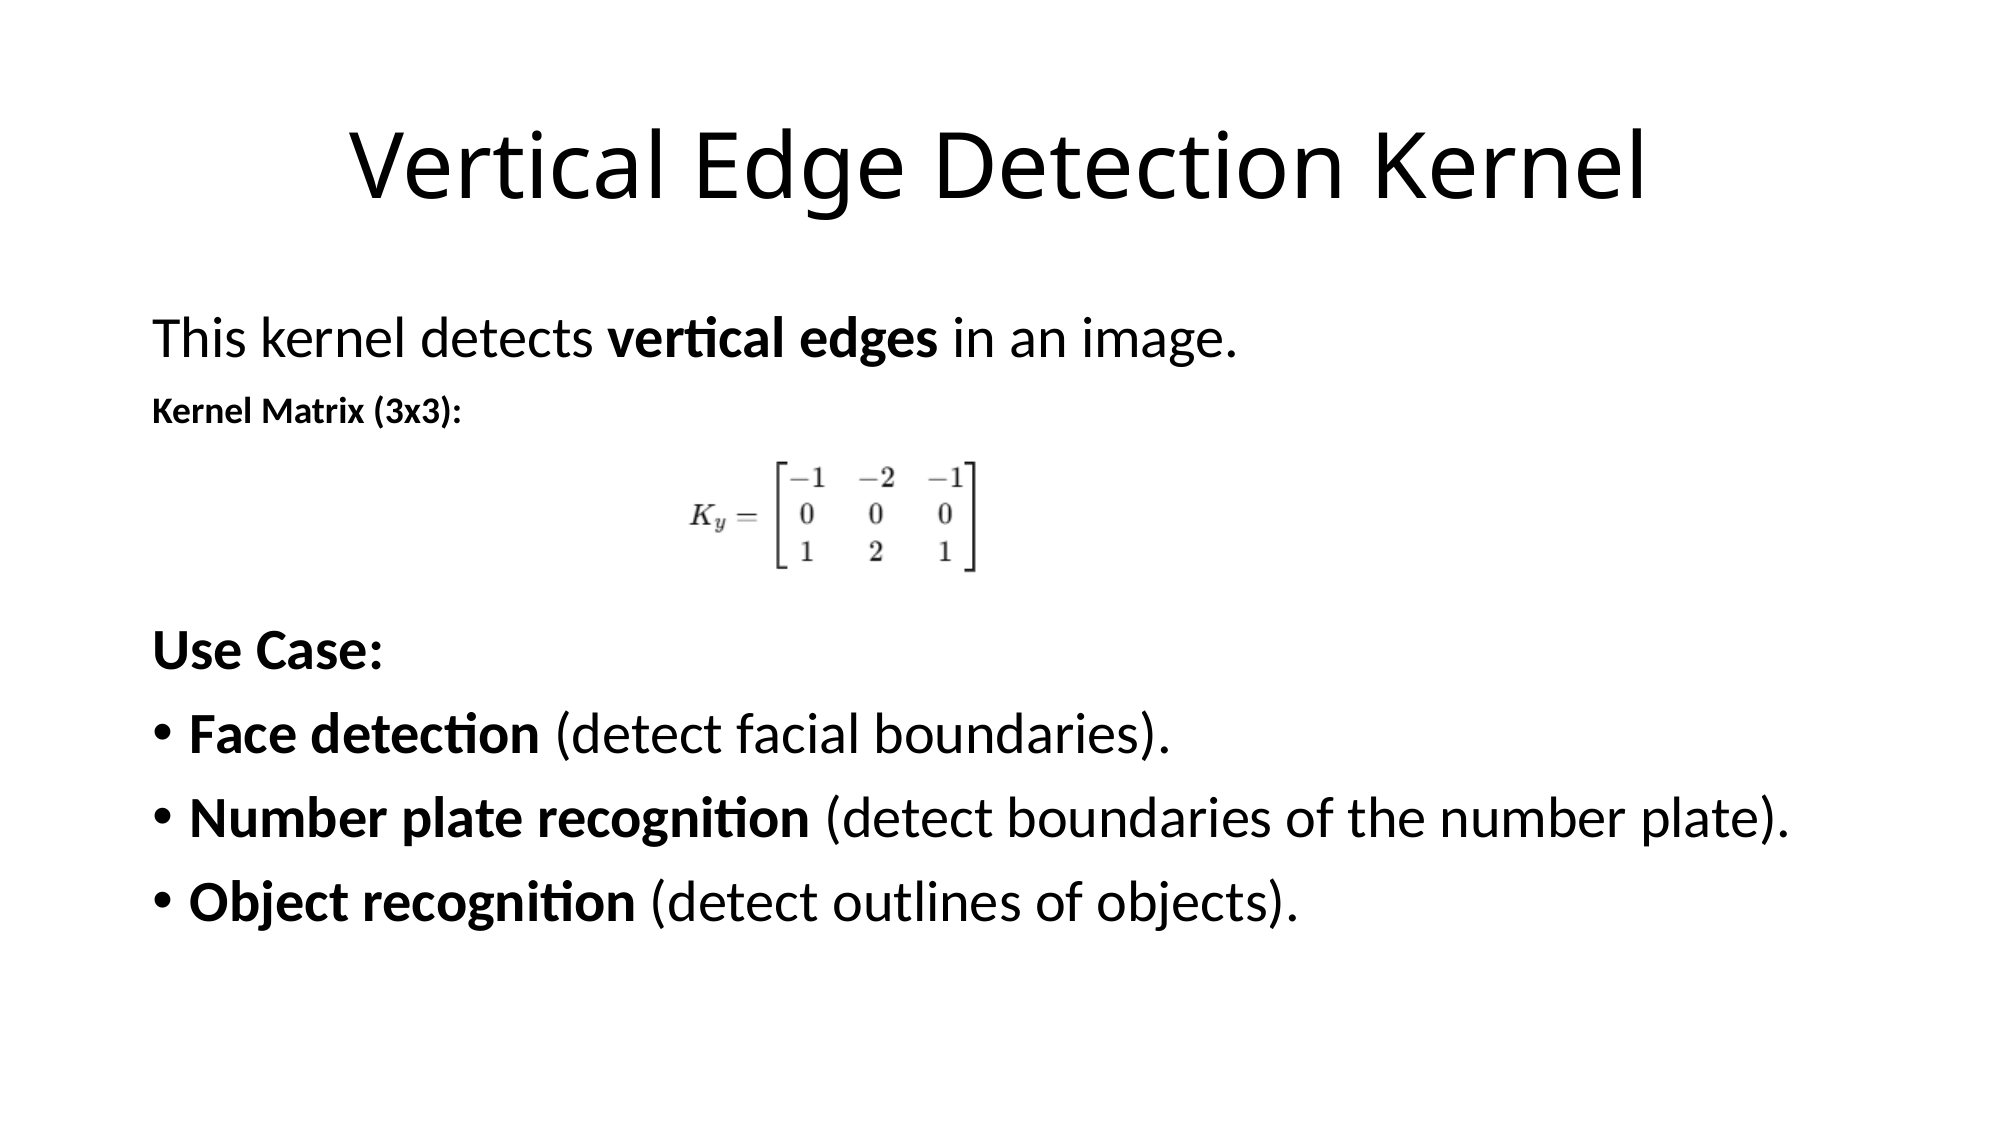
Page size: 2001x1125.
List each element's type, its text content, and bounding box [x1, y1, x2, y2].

title Vertical Edge Detection Kernel [137, 59, 1863, 278]
list This kernel detects vertical edges in an image. Kernel Matrix (3x3): Use Case: Face detection (detect facial boundaries). Number plate recognition (detect boundaries of the number plate). Object recognition (detect outlines of objects). [137, 299, 1863, 1014]
picture [656, 410, 1029, 588]
